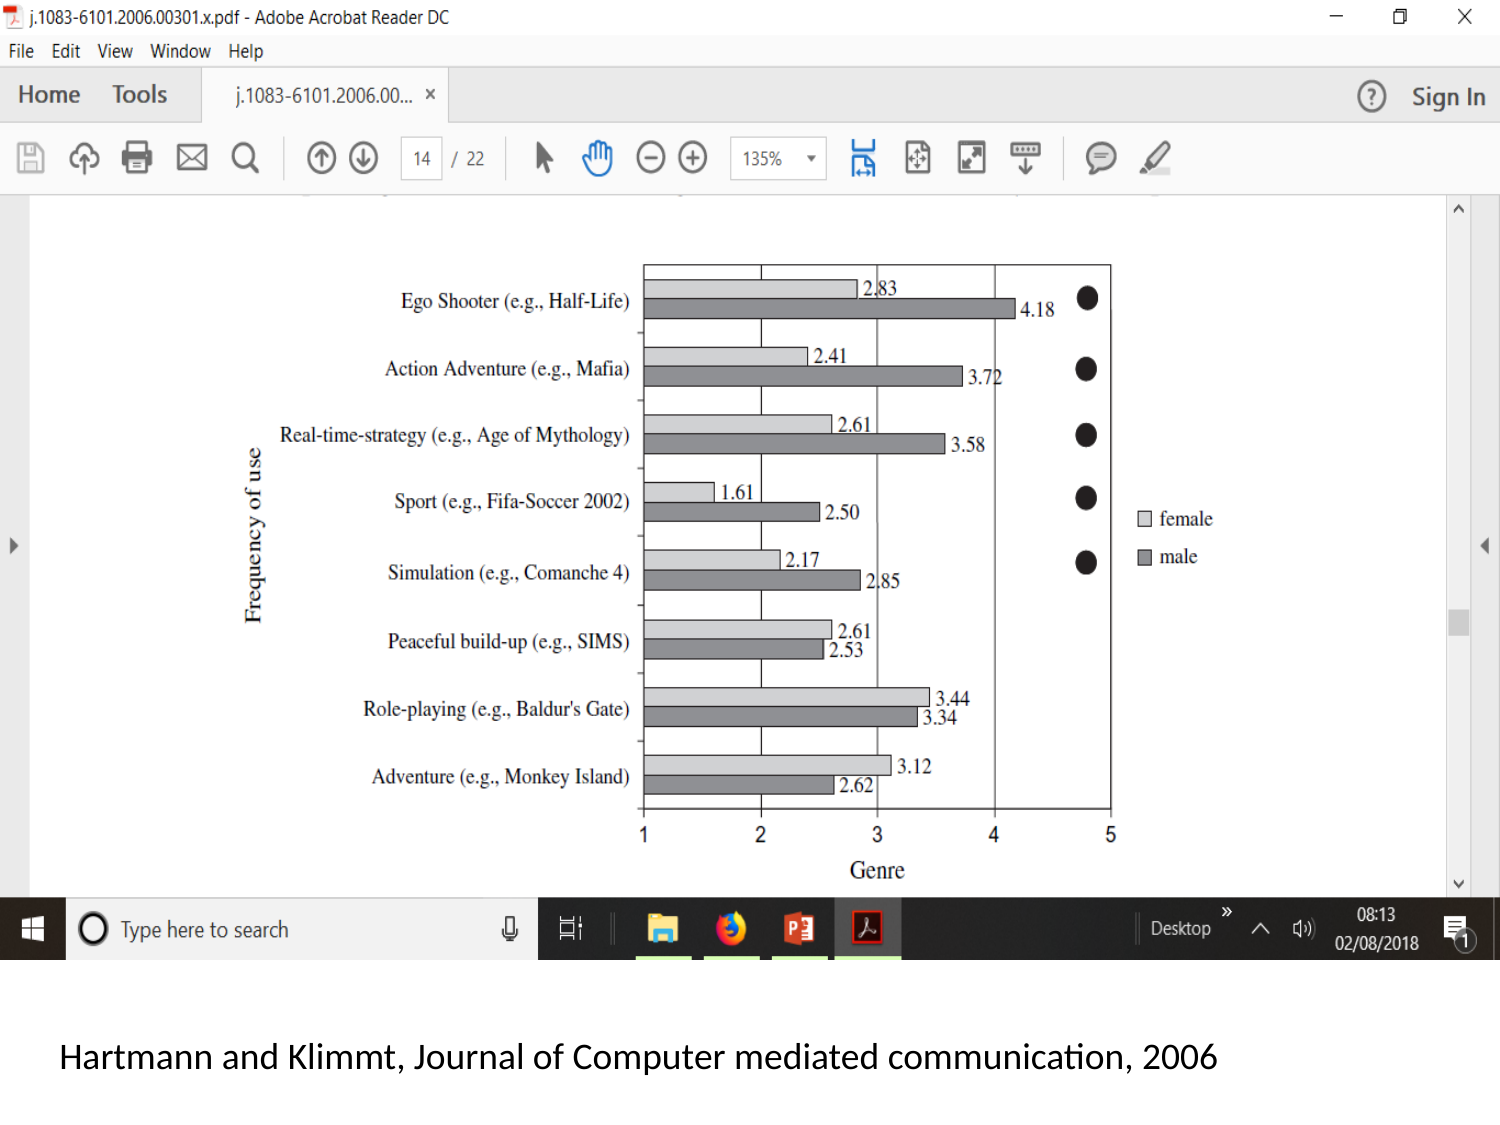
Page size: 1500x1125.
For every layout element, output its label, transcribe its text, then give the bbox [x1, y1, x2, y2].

picture [0, 0, 1500, 960]
text_box Hartmann and Klimmt, Journal of Computer mediated communication, 2006 [44, 1024, 1243, 1085]
